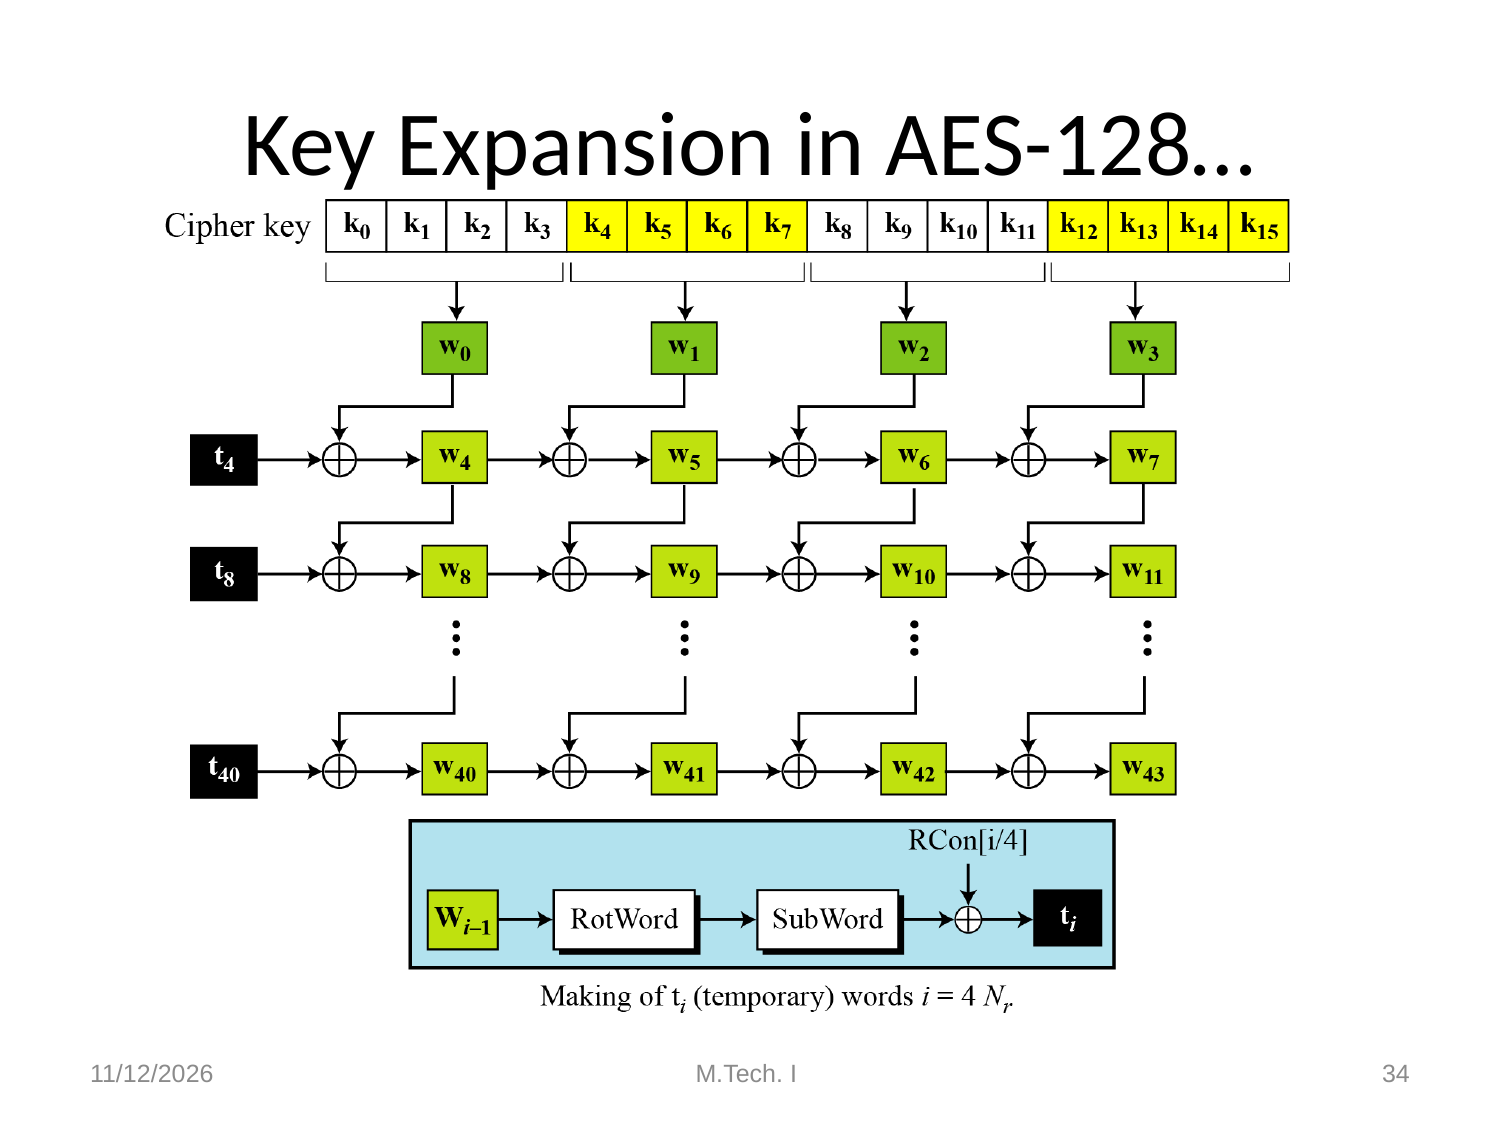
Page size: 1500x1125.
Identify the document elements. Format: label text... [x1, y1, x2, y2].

picture [164, 198, 1290, 1022]
footer M.Tech. I [512, 1042, 988, 1103]
title Key Expansion in AES-128… [75, 45, 1425, 233]
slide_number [75, 1042, 425, 1103]
slide_number 34 [1074, 1042, 1425, 1103]
